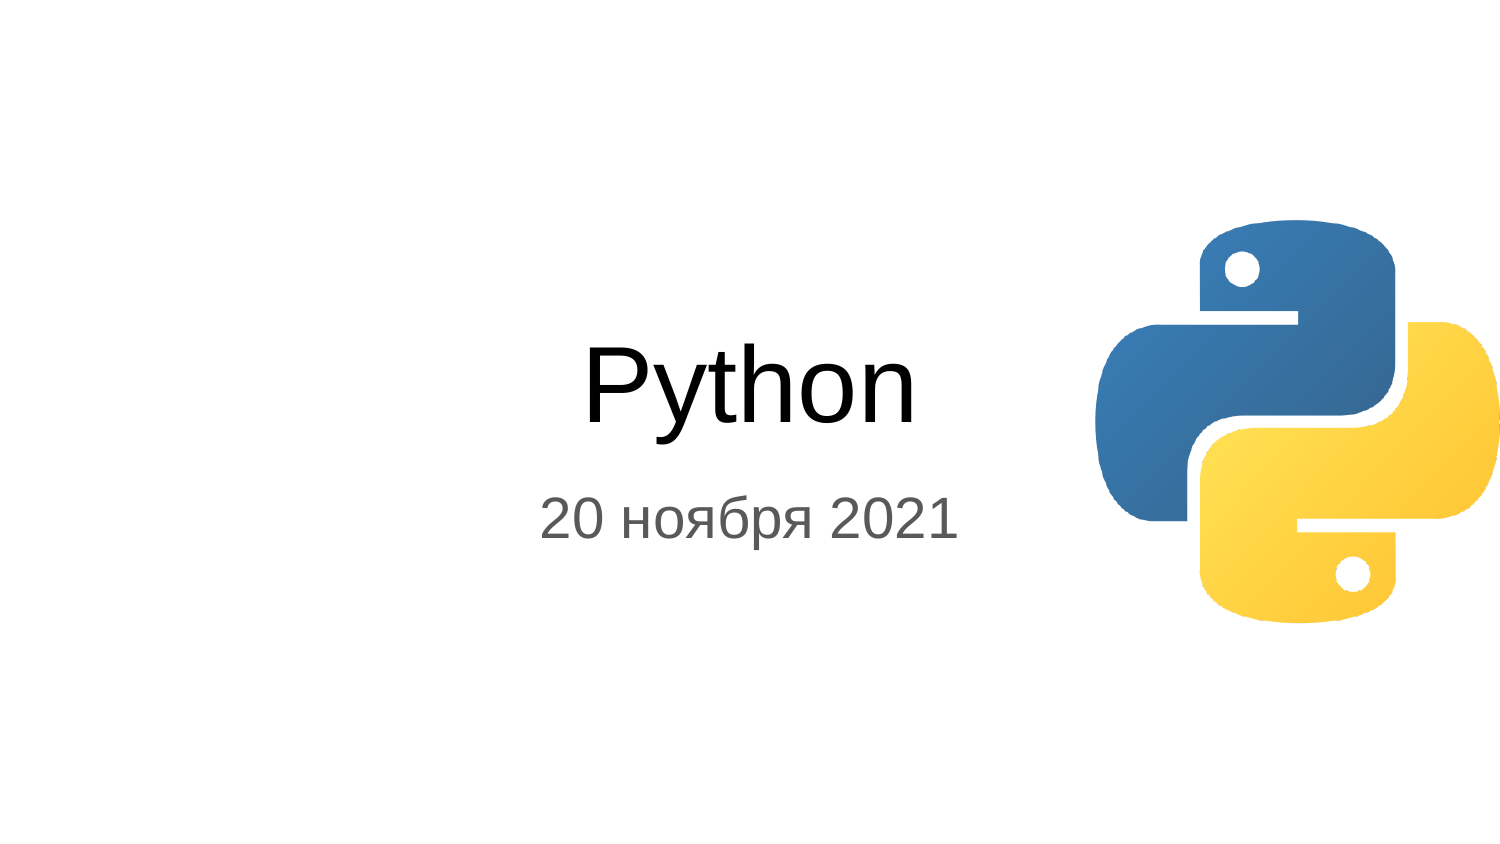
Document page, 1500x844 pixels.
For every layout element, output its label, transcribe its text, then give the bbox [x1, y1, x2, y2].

title Python [51, 122, 1449, 459]
subtitle 20 ноября 2021 [51, 464, 1090, 595]
picture [1095, 220, 1500, 624]
